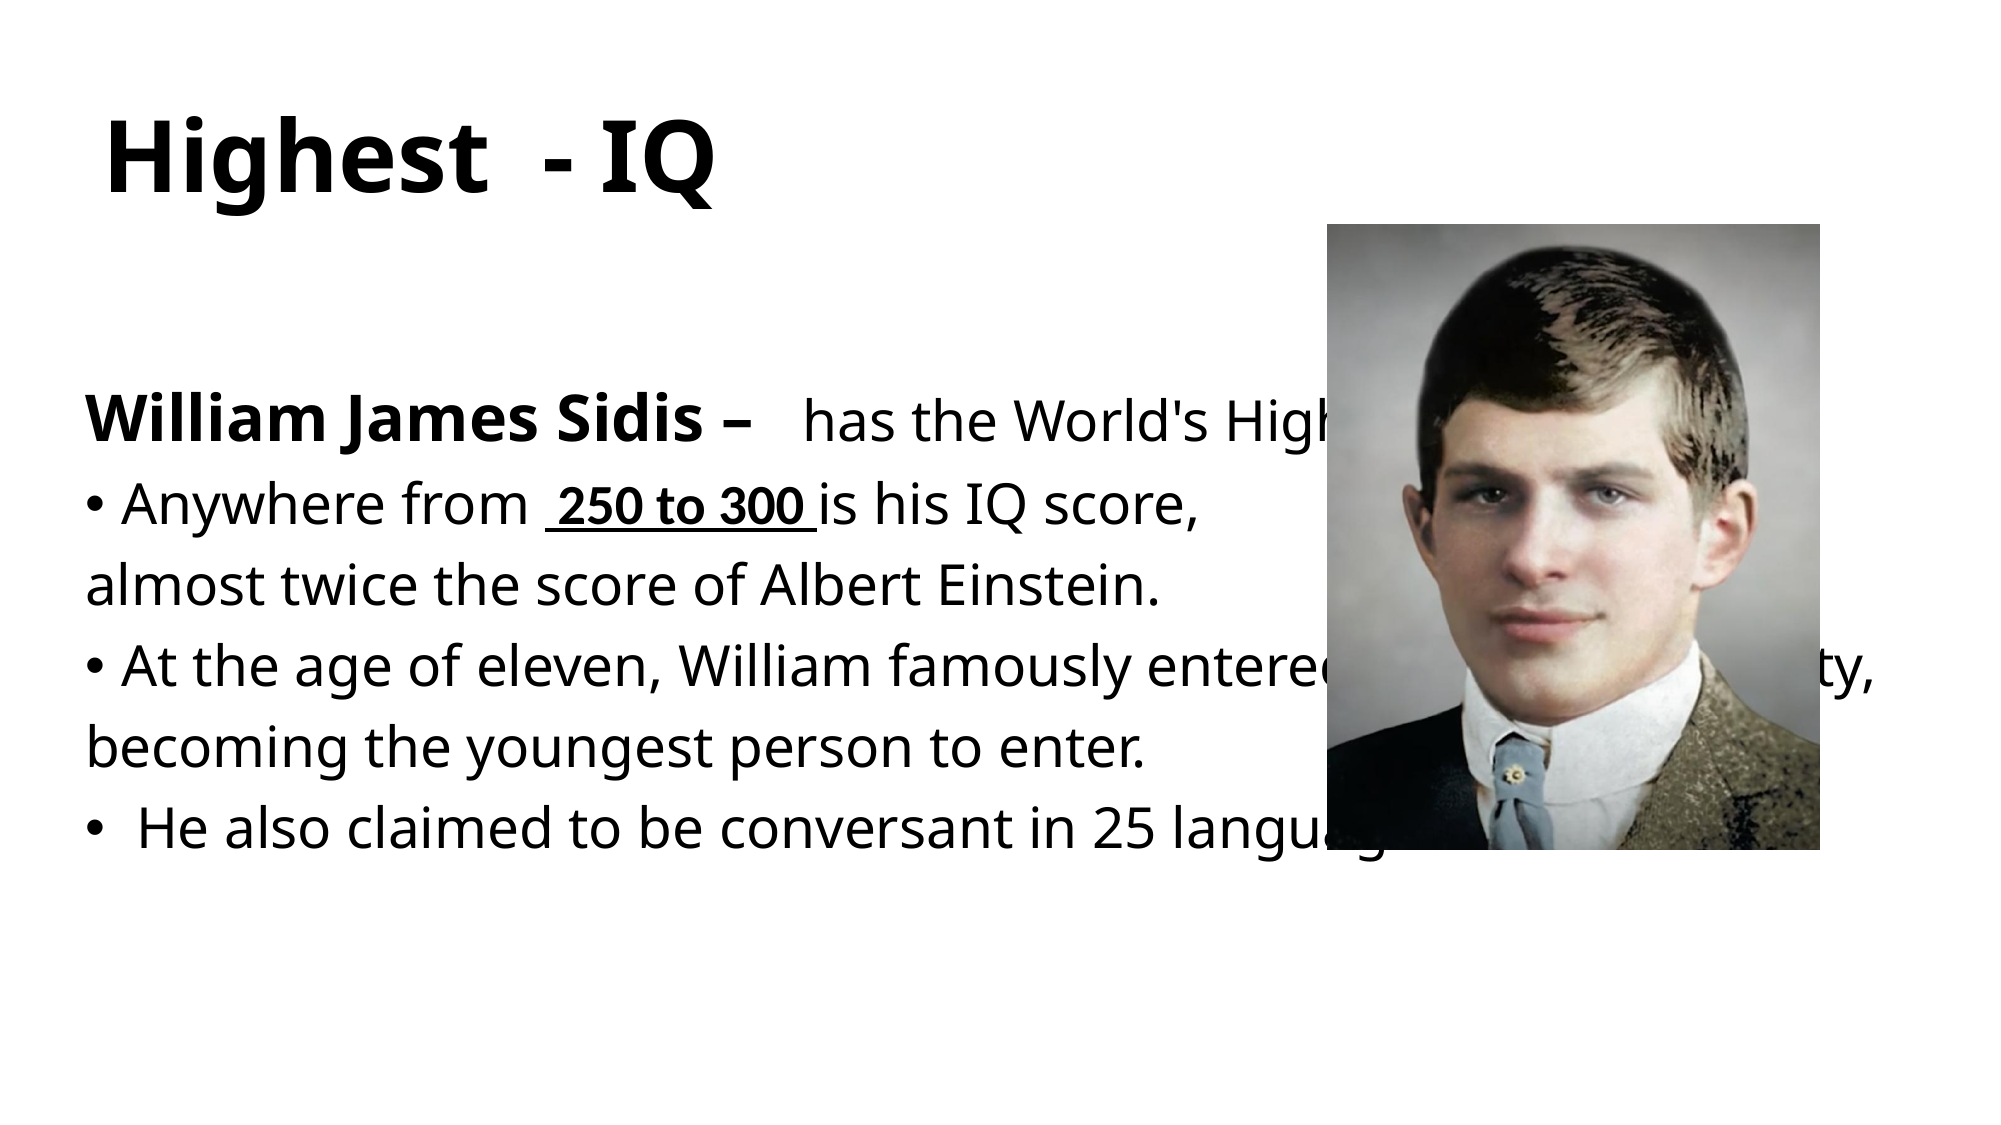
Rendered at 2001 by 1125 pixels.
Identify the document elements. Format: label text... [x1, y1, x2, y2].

picture [1327, 224, 1820, 850]
title Highest - IQ [87, 56, 858, 189]
list William James Sidis – has the World's Highest IQ. Anywhere from 250 to 300 is his IQ score, almost twice the score of Albert Einstein. At the age of eleven, William famously entered Harvard University, becoming the youngest person to enter. He also claimed to be conversant in 25 languages [70, 189, 1900, 1071]
